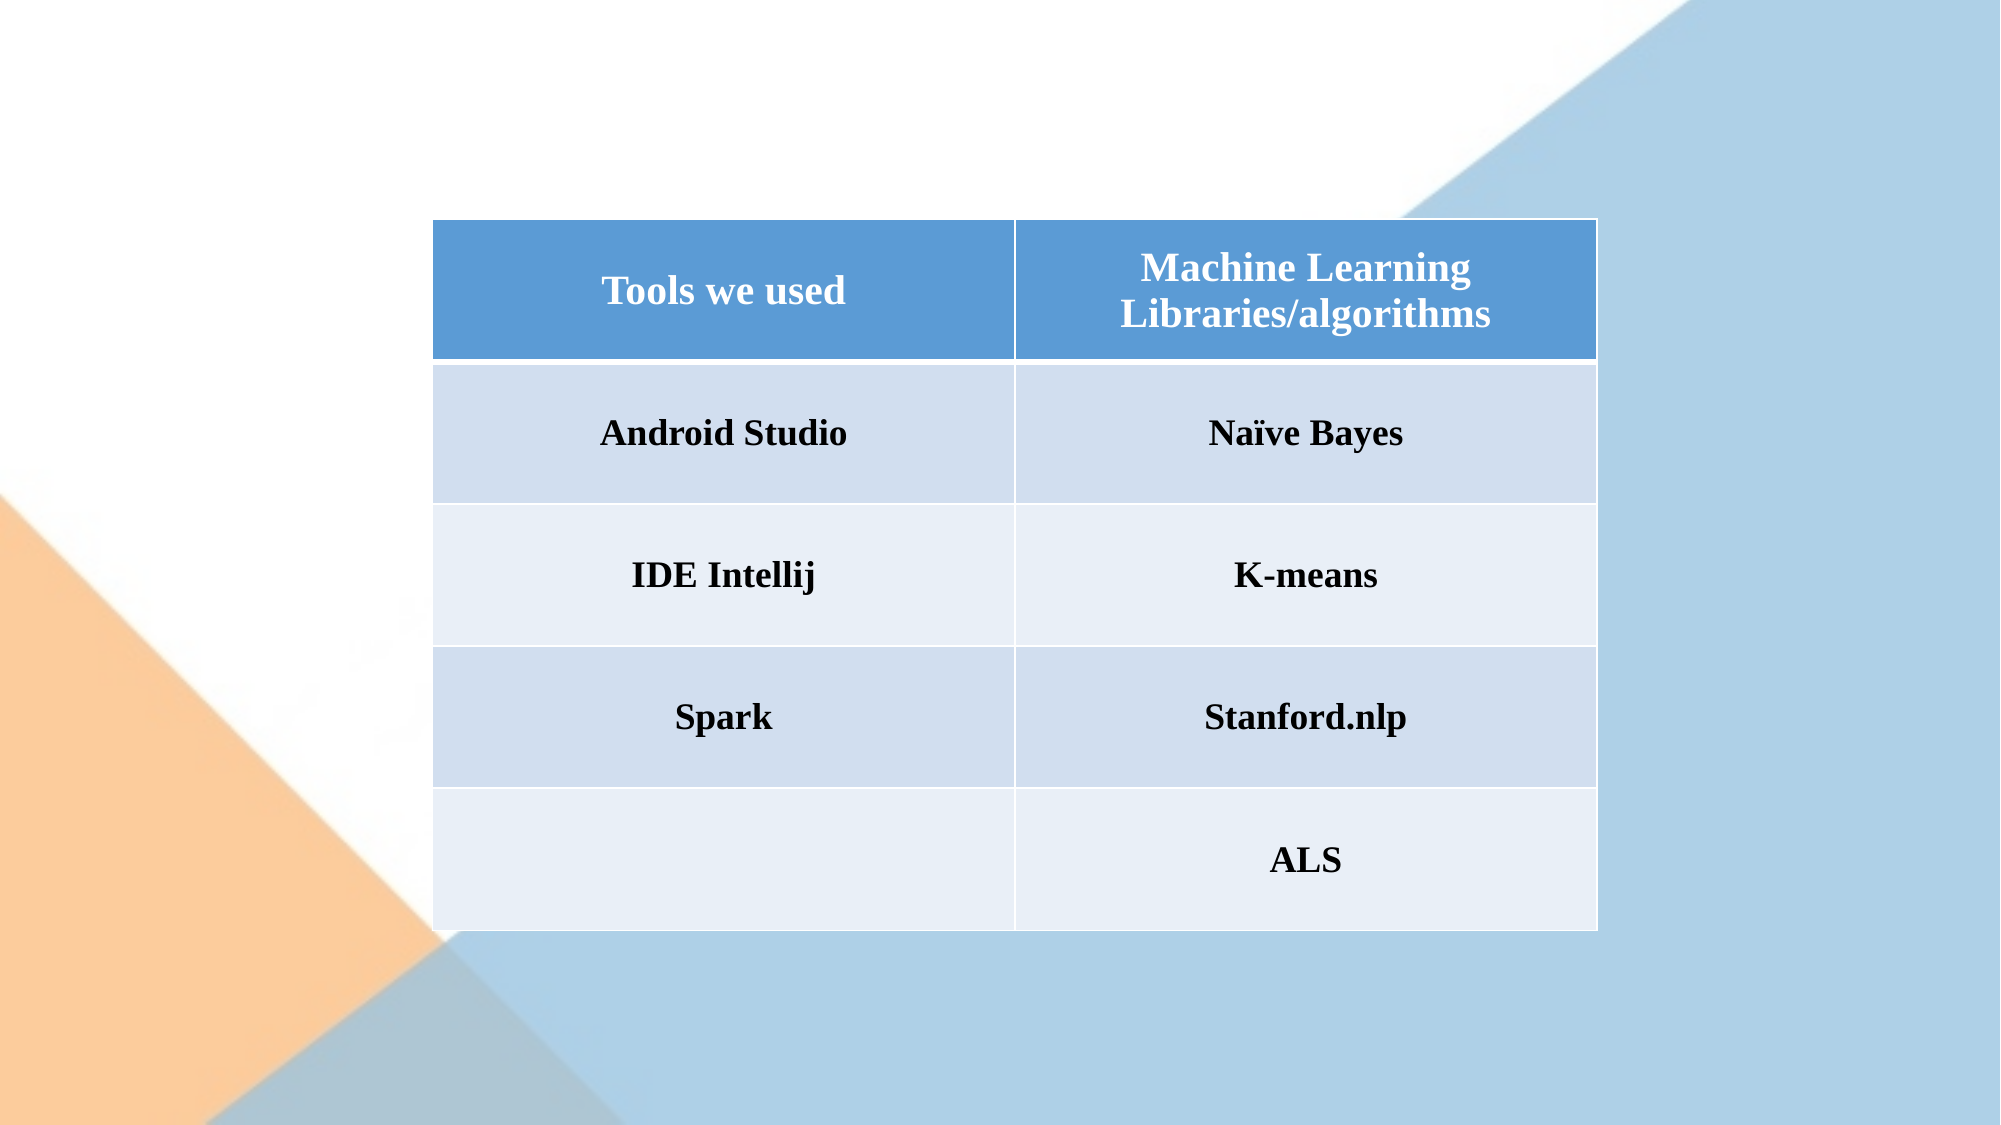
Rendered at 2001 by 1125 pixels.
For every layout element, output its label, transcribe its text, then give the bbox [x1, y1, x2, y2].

table_cell Android Studio [433, 365, 1014, 503]
table_cell ALS [1016, 789, 1596, 930]
table_cell Naïve Bayes [1016, 365, 1596, 503]
table_cell Stanford.nlp [1016, 647, 1596, 787]
table_header Machine Learning Libraries/algorithms [1016, 220, 1596, 359]
table_cell [433, 789, 1014, 930]
table_header Tools we used [433, 220, 1014, 359]
table_cell Spark [433, 647, 1014, 787]
table_cell K-means [1016, 505, 1596, 645]
table_cell IDE Intellij [433, 505, 1014, 645]
